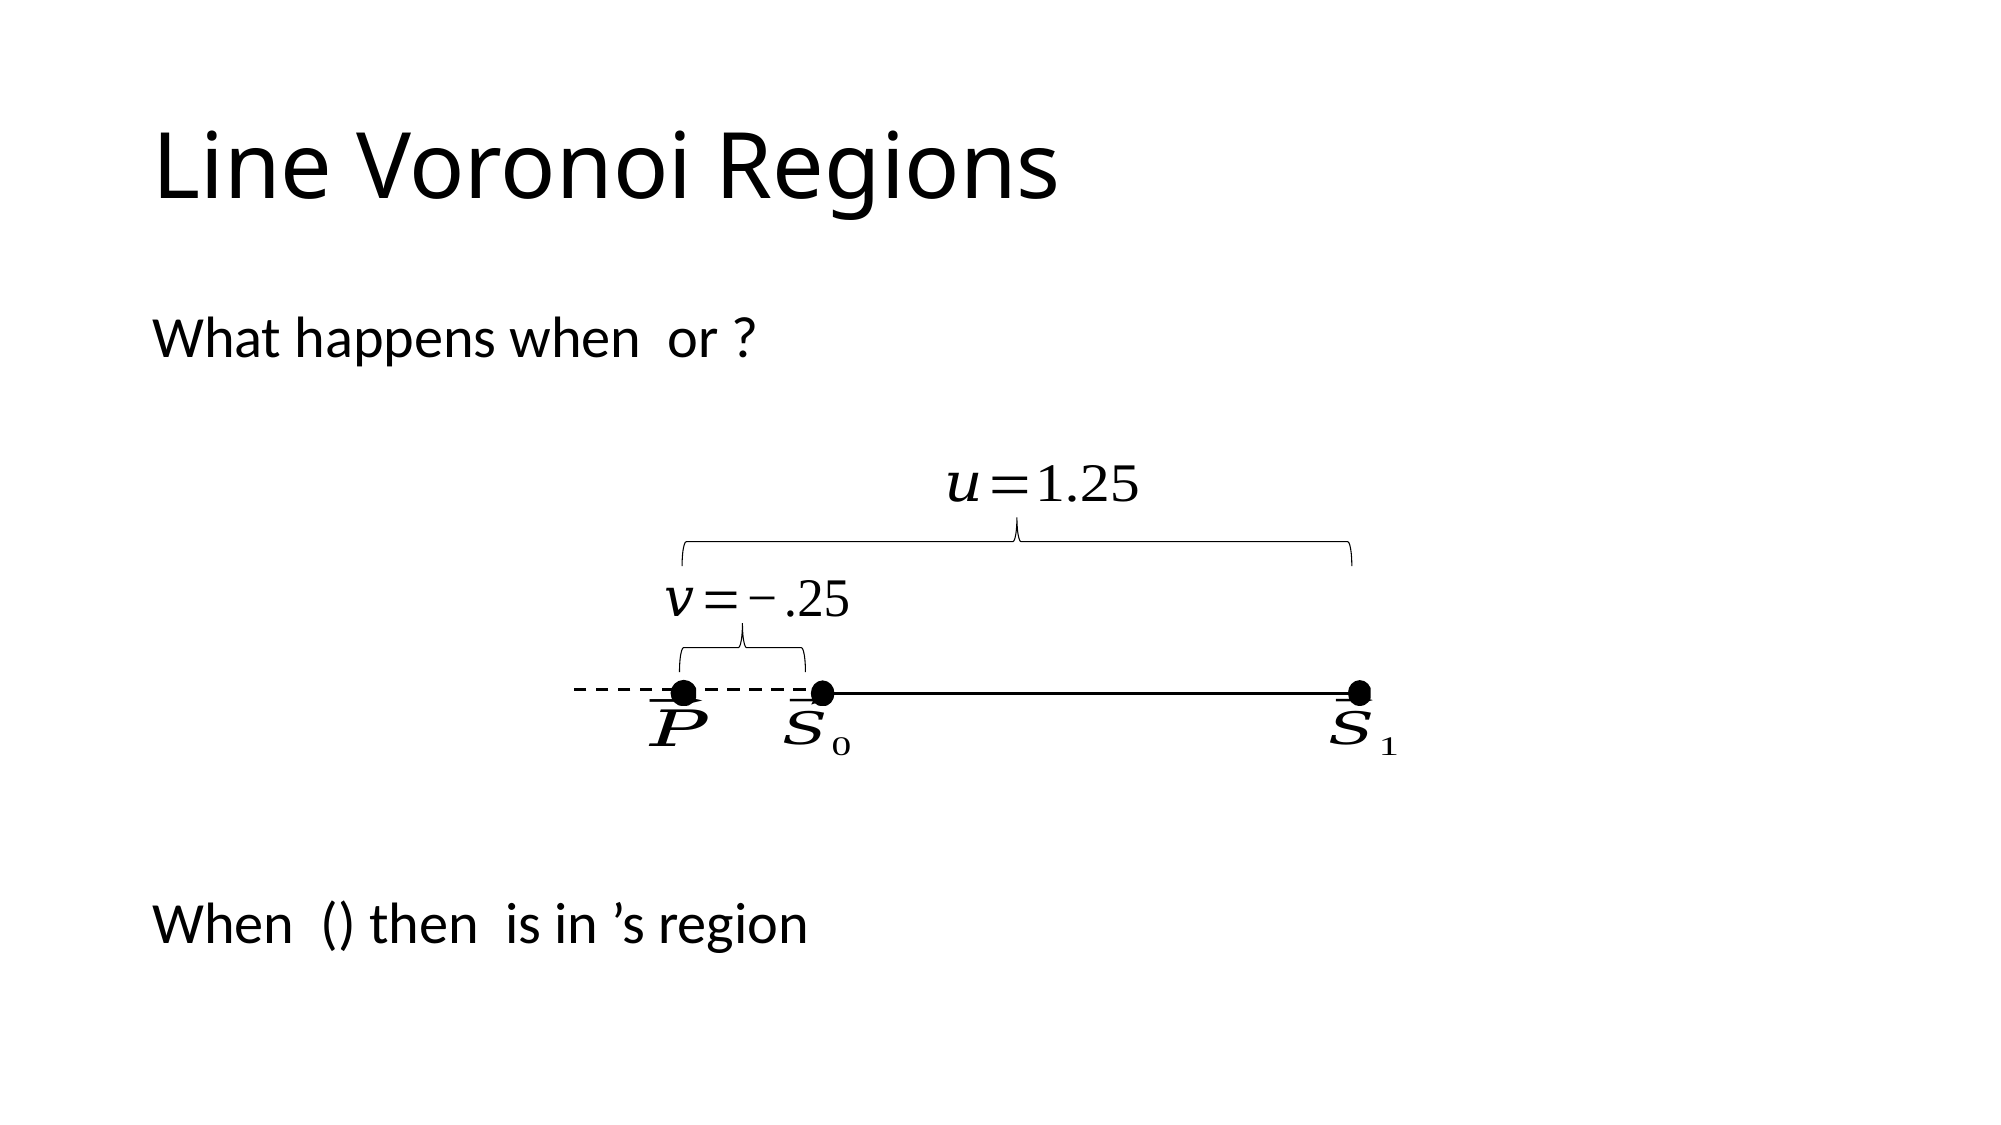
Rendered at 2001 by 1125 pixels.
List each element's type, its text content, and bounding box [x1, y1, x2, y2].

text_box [566, 453, 1398, 761]
title Line Voronoi Regions [137, 59, 1863, 278]
